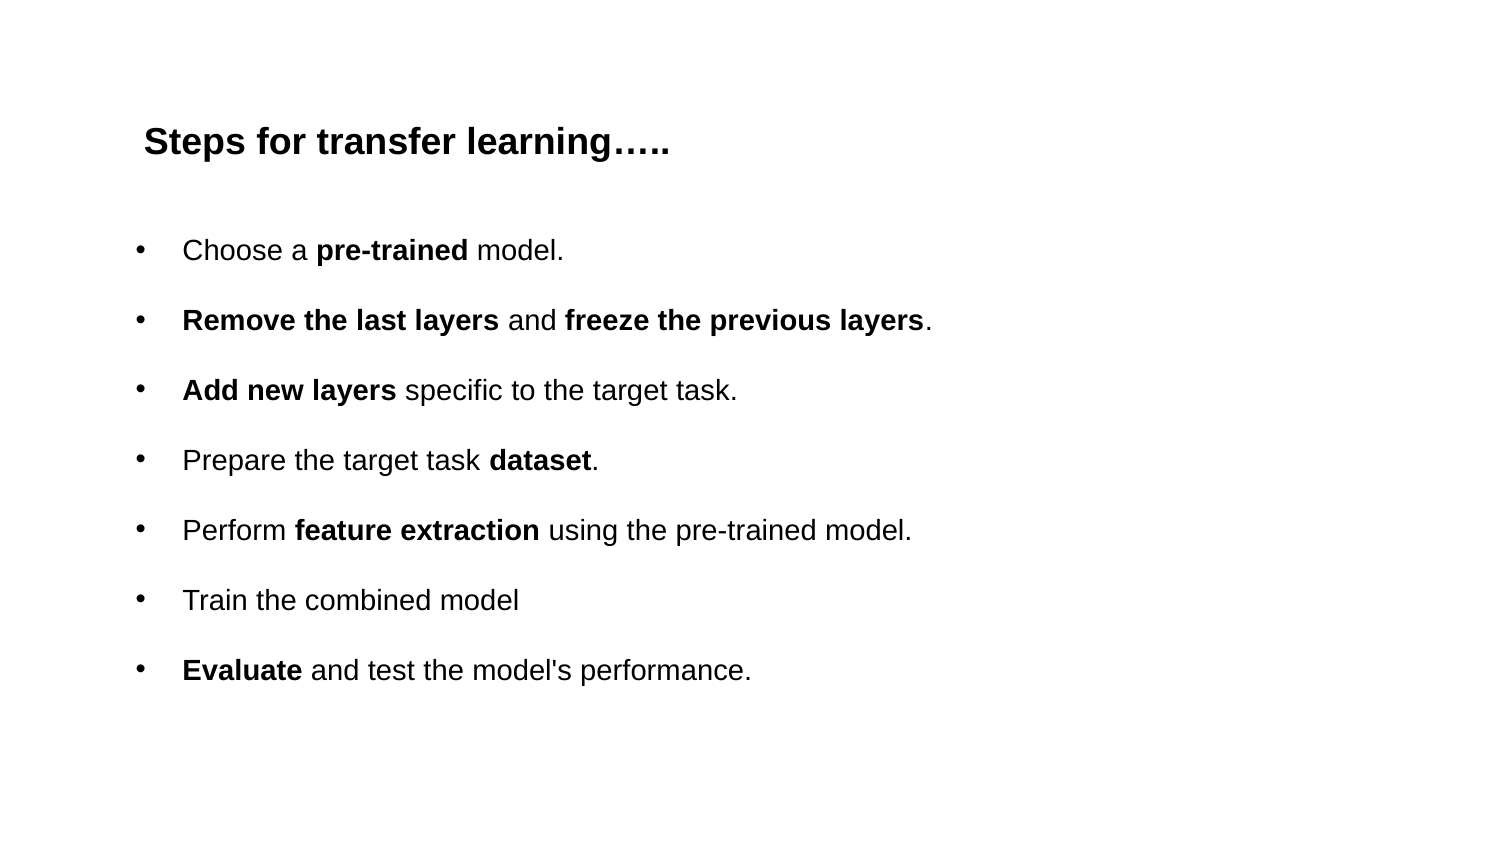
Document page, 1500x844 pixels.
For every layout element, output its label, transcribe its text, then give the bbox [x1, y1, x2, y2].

text_box Steps for transfer learning….. Choose a pre-trained model. Remove the last layers and freeze the previous layers. Add new layers specific to the target task. Prepare the target task dataset. Perform feature extraction using the pre-trained model. Train the combined model Evaluate and test the model's performance. [120, 109, 1425, 694]
